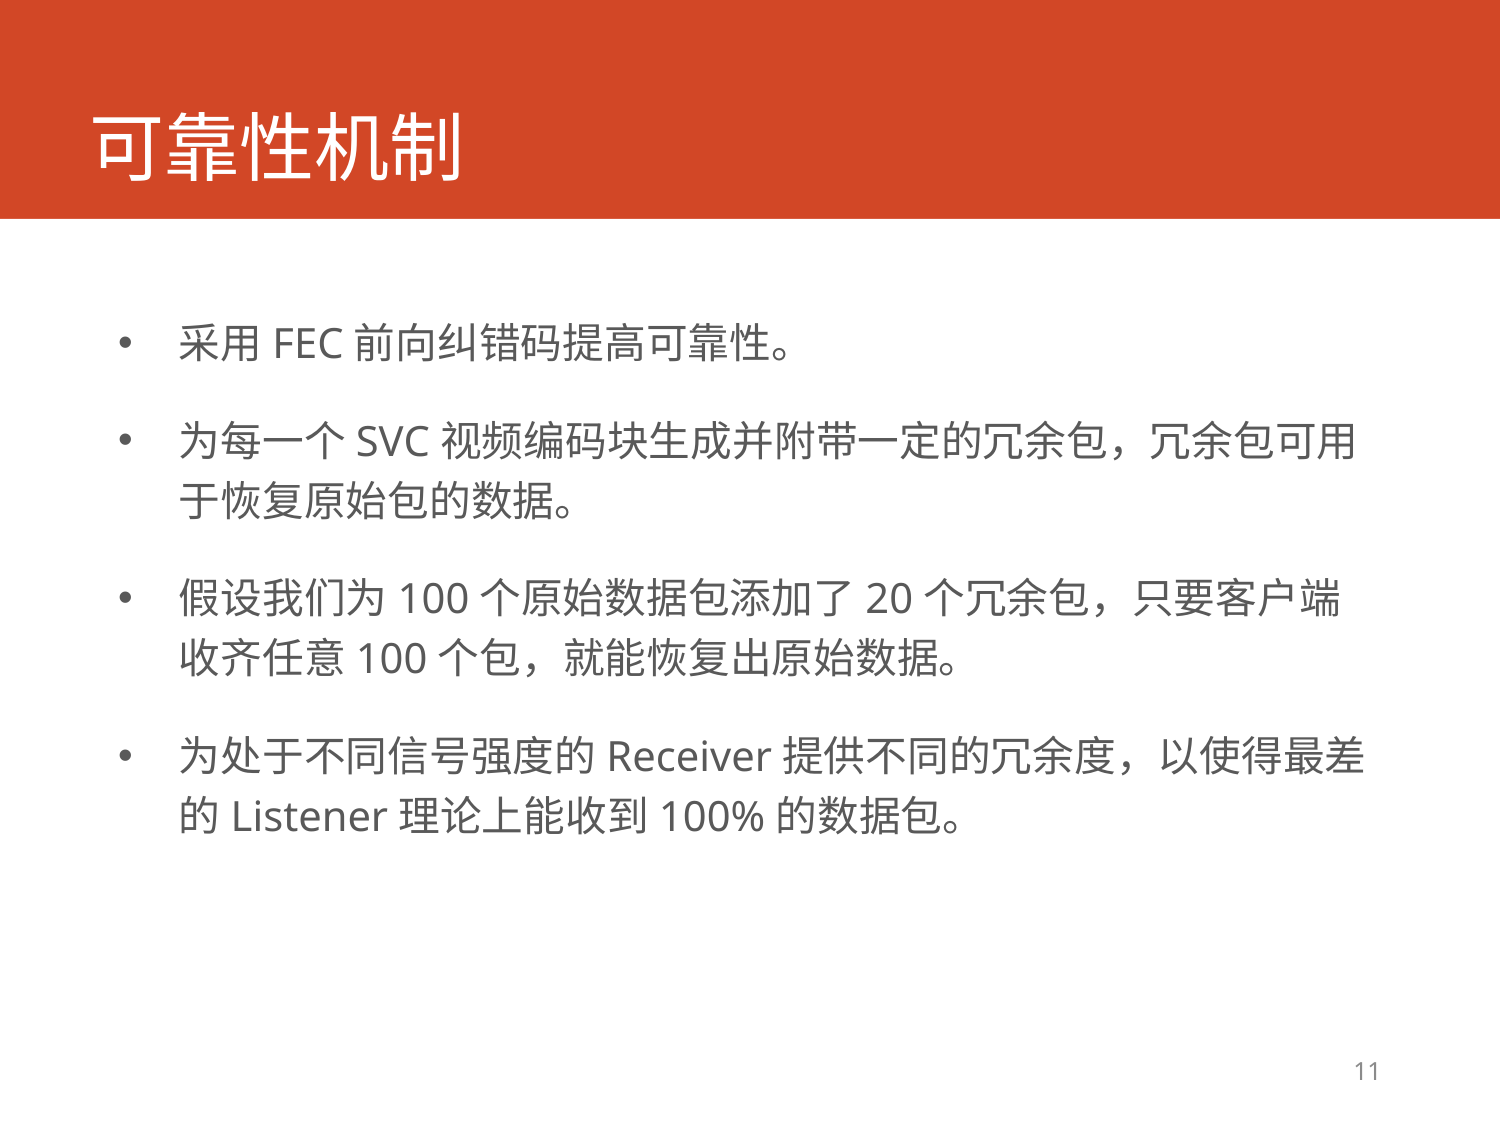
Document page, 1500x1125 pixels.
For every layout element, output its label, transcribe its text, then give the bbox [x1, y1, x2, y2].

slide_number 11 [993, 1042, 1397, 1103]
title 可靠性机制 [74, 0, 1397, 199]
